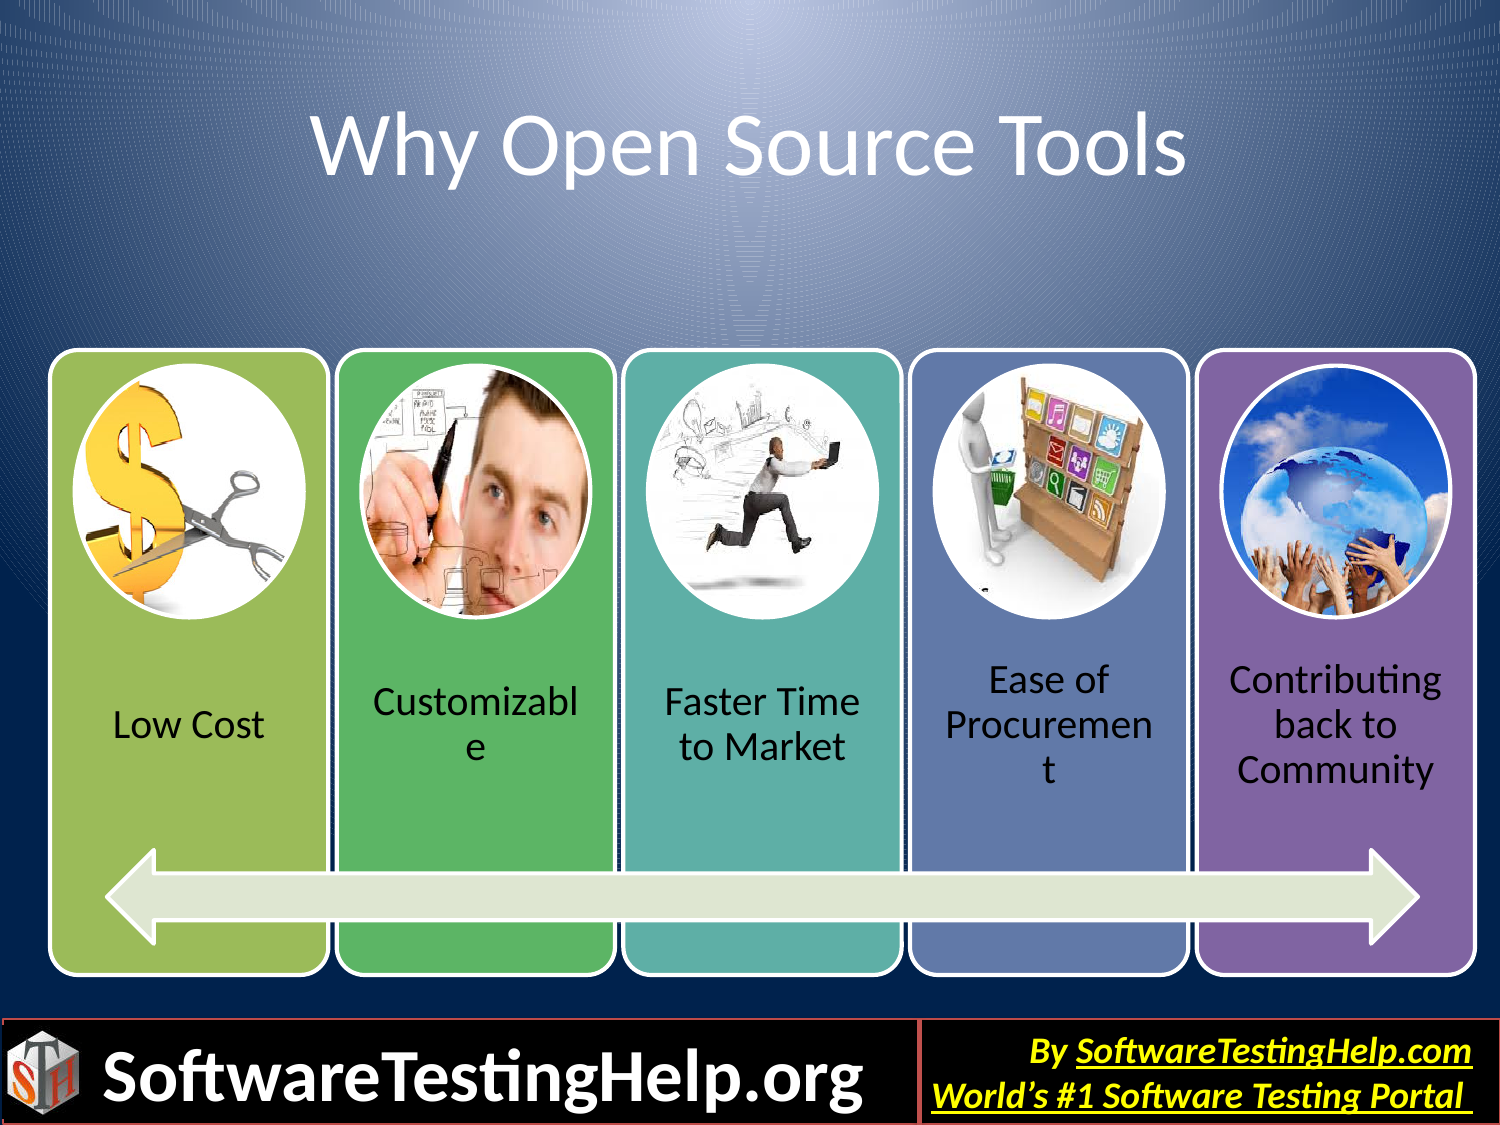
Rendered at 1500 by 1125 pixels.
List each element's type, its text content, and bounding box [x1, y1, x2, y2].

text_box SoftwareTestingHelp.org [2, 1018, 912, 1125]
title Why Open Source Tools [75, 45, 1425, 233]
picture [2, 1024, 84, 1119]
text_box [49, 349, 1476, 976]
text_box SoftwareTestingHelp.org [927, 1018, 1500, 1125]
text_box By SoftwareTestingHelp.com World’s #1 Software Testing Portal [922, 1018, 1488, 1124]
